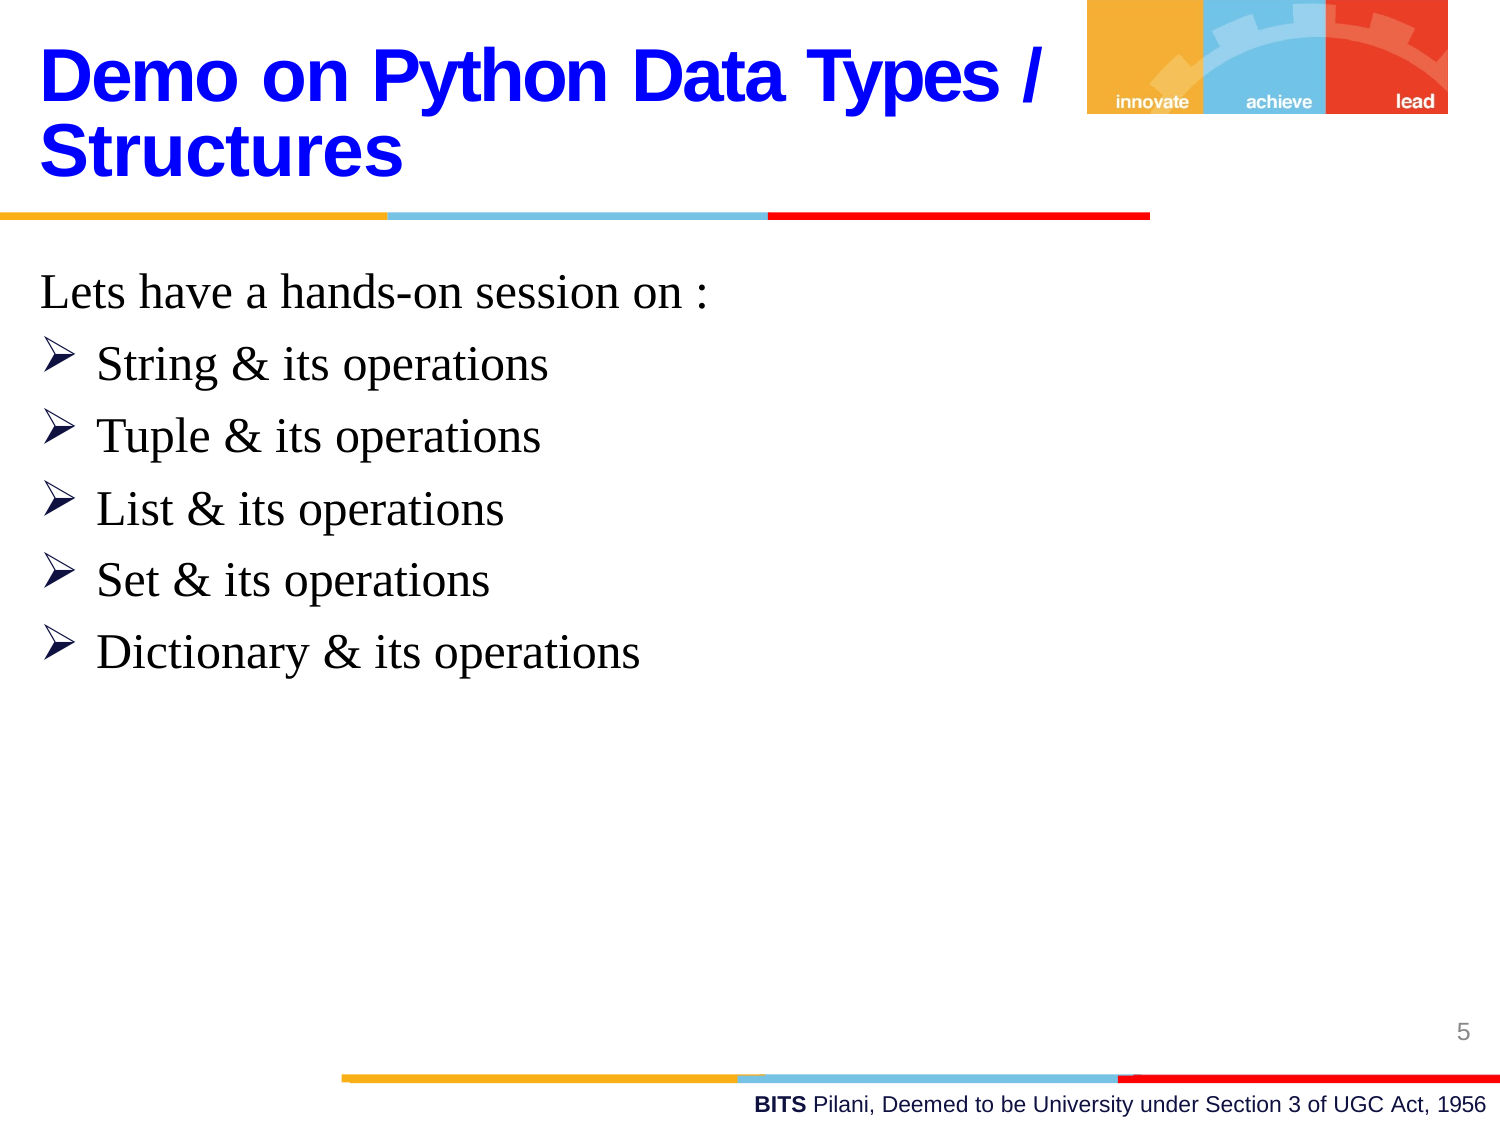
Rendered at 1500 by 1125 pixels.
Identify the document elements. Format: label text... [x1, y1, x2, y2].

title Demo on Python Data Types / Structures [25, 24, 1070, 230]
text_box Lets have a hands-on session on : String & its operations Tuple & its operations List & its operations Set & its operations Dictionary & its operations [37, 244, 712, 679]
footer BITS Pilani, Deemed to be University under Section 3 of UGC Act, 1956 [752, 1089, 1489, 1125]
slide_number 5 [1450, 1015, 1494, 1125]
picture [1087, 0, 1448, 114]
